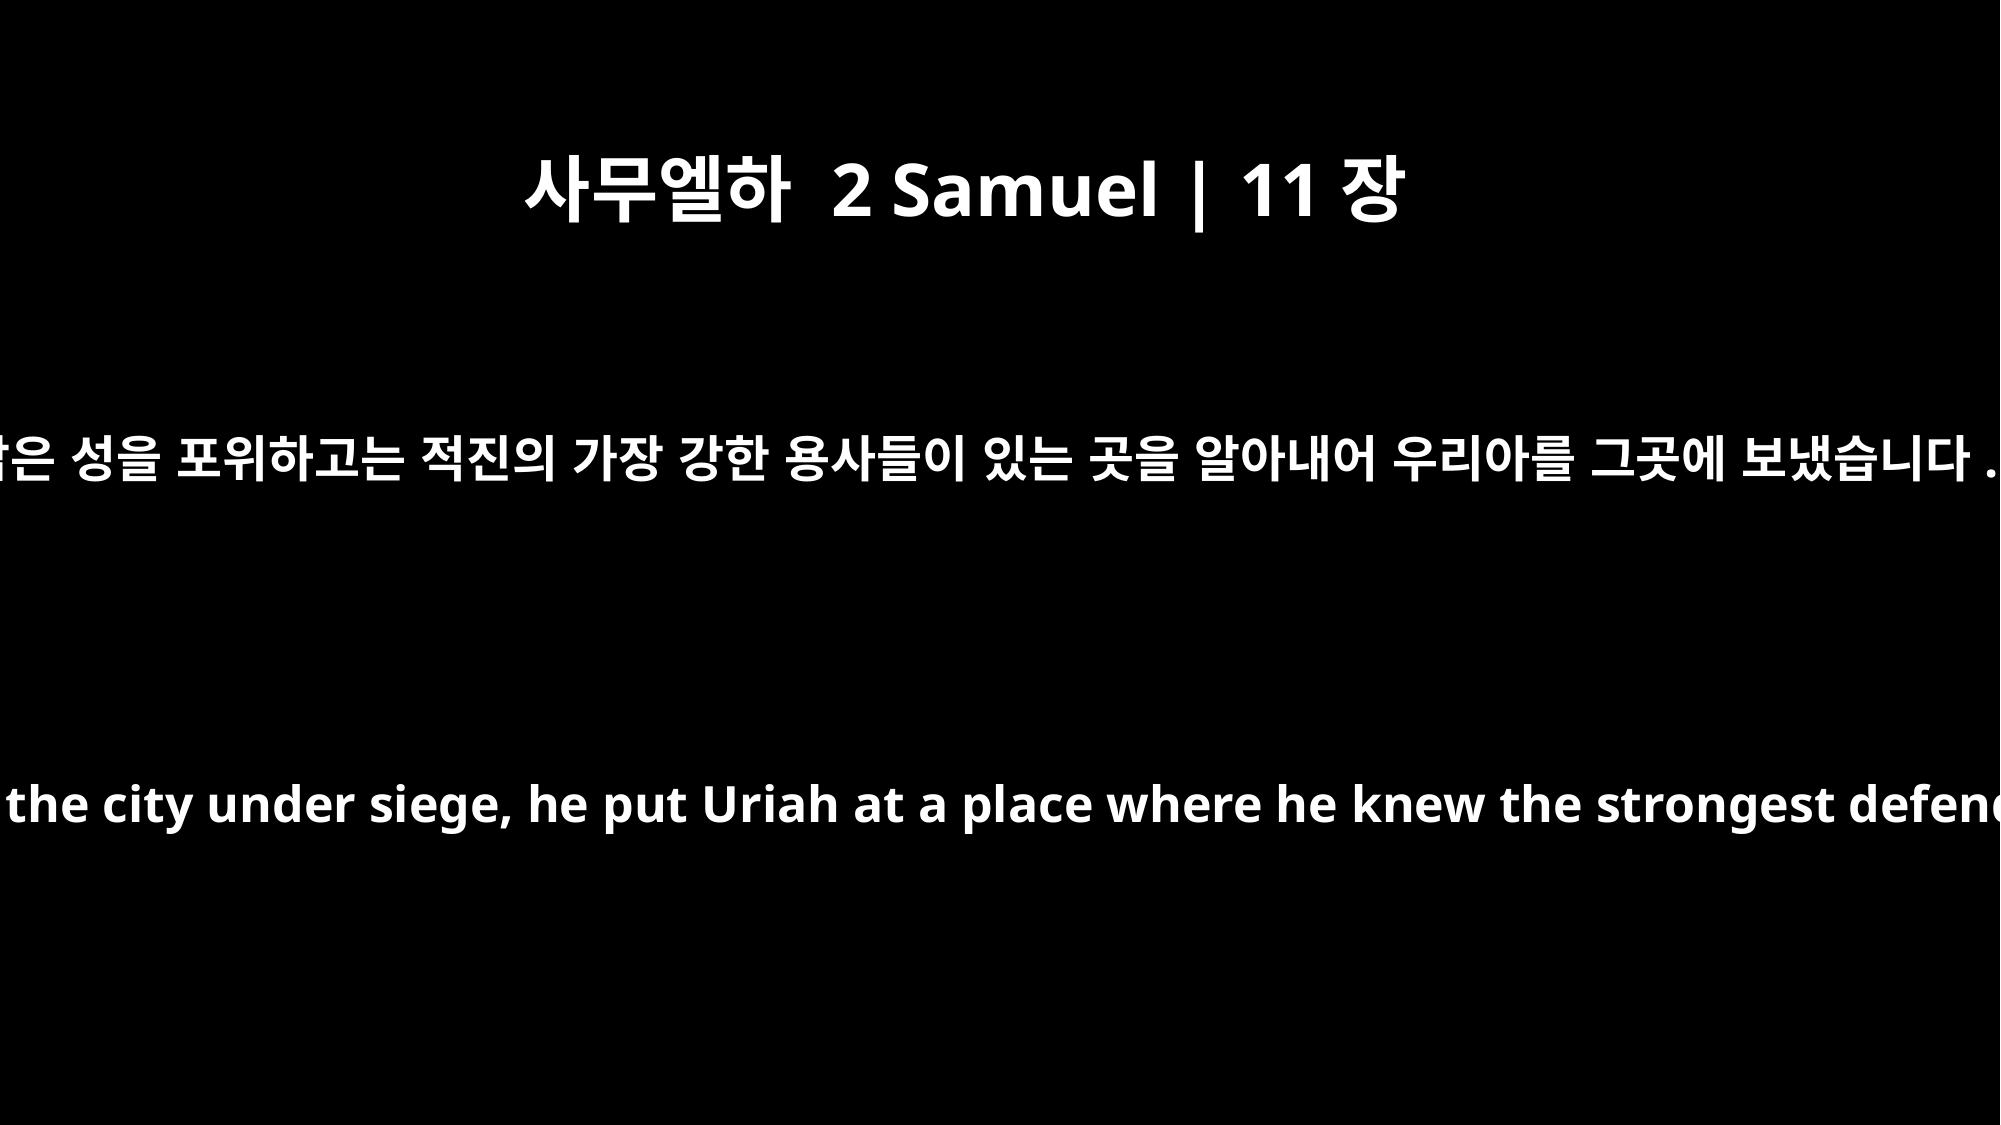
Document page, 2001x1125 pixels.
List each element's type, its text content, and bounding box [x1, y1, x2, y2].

text_box 사무엘하 2 Samuel | 11장 [509, 136, 1423, 239]
text_box 16 요압은 성을 포위하고는 적진의 가장 강한 용사들이 있는 곳을 알아내어 우리아를 그곳에 보냈습니다. [0, 359, 2000, 495]
text_box So while Joab had the city under siege, he put Uriah at a place where he knew the strongest defenders were. [0, 764, 2000, 840]
